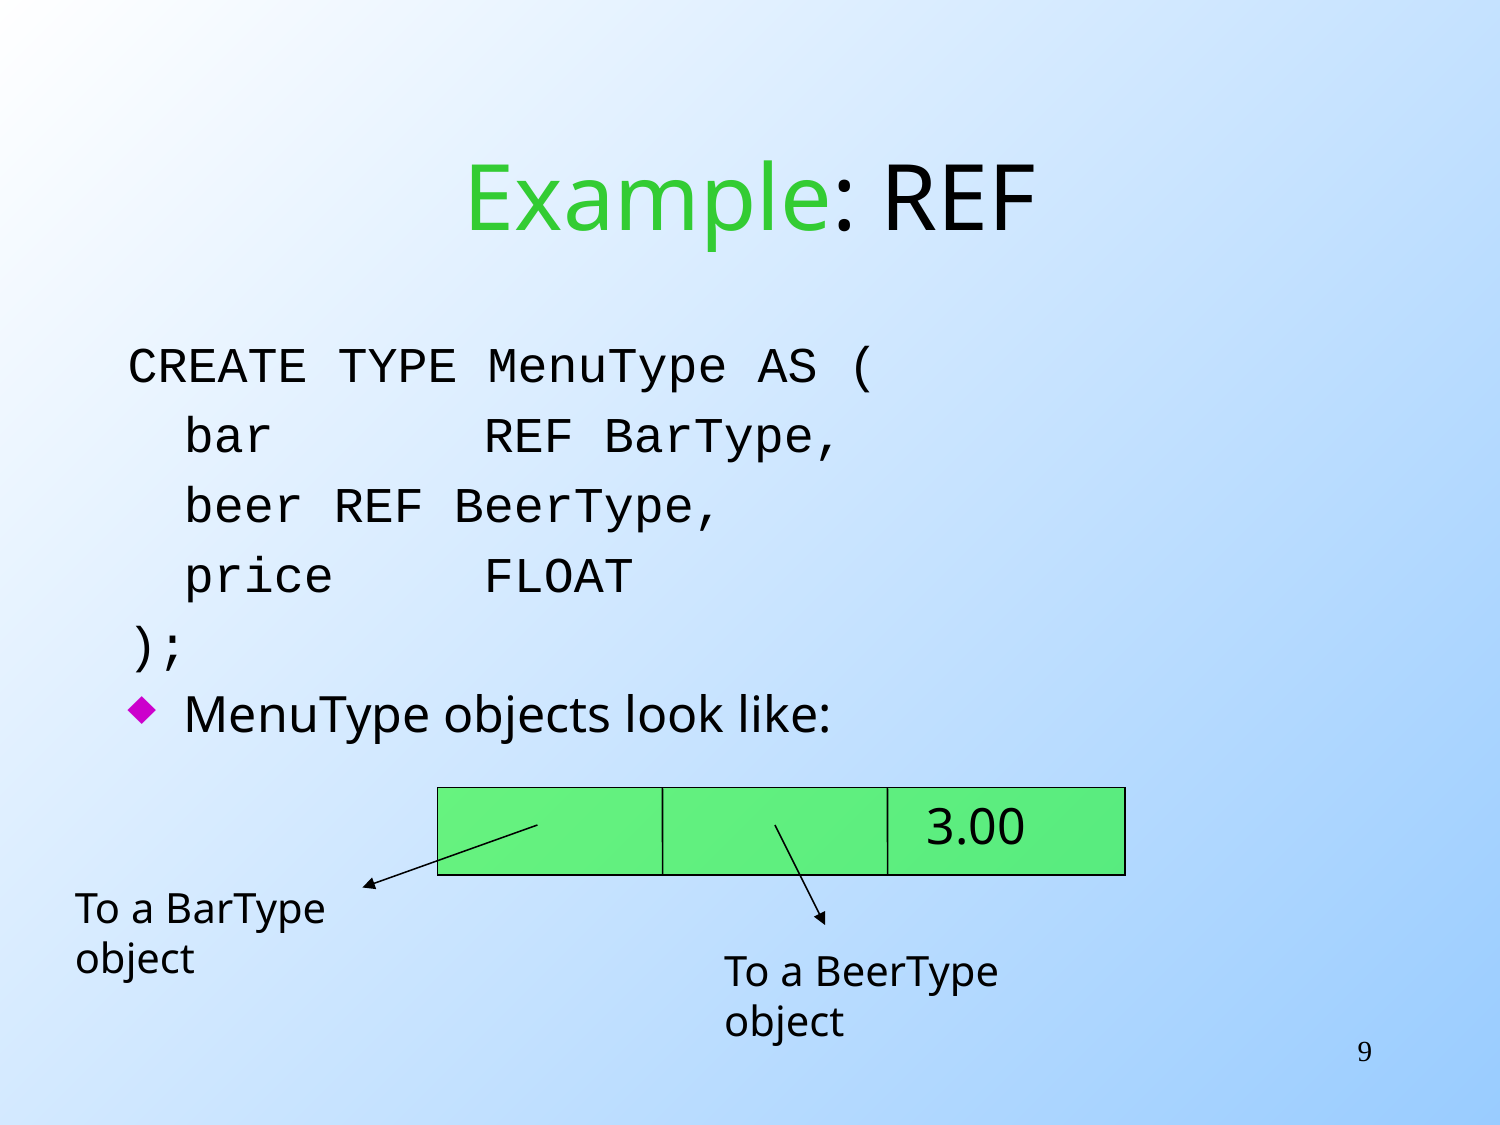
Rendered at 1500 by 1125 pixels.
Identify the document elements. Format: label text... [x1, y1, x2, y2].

text_box To a BarType object [60, 874, 342, 990]
text_box [362, 824, 538, 890]
text_box [663, 787, 887, 875]
slide_number 9 [1074, 1025, 1388, 1100]
text_box [437, 787, 662, 875]
title Example: REF [112, 99, 1388, 288]
text_box [774, 824, 826, 925]
list CREATE TYPE MenuType AS ( bar REF BarType, beer REF BeerType, price FLOAT ); MenuType objects look like: [112, 324, 1388, 1000]
text_box [888, 787, 1125, 875]
text_box To a BeerType object [709, 937, 1014, 1053]
text_box 3.00 [911, 787, 1041, 863]
